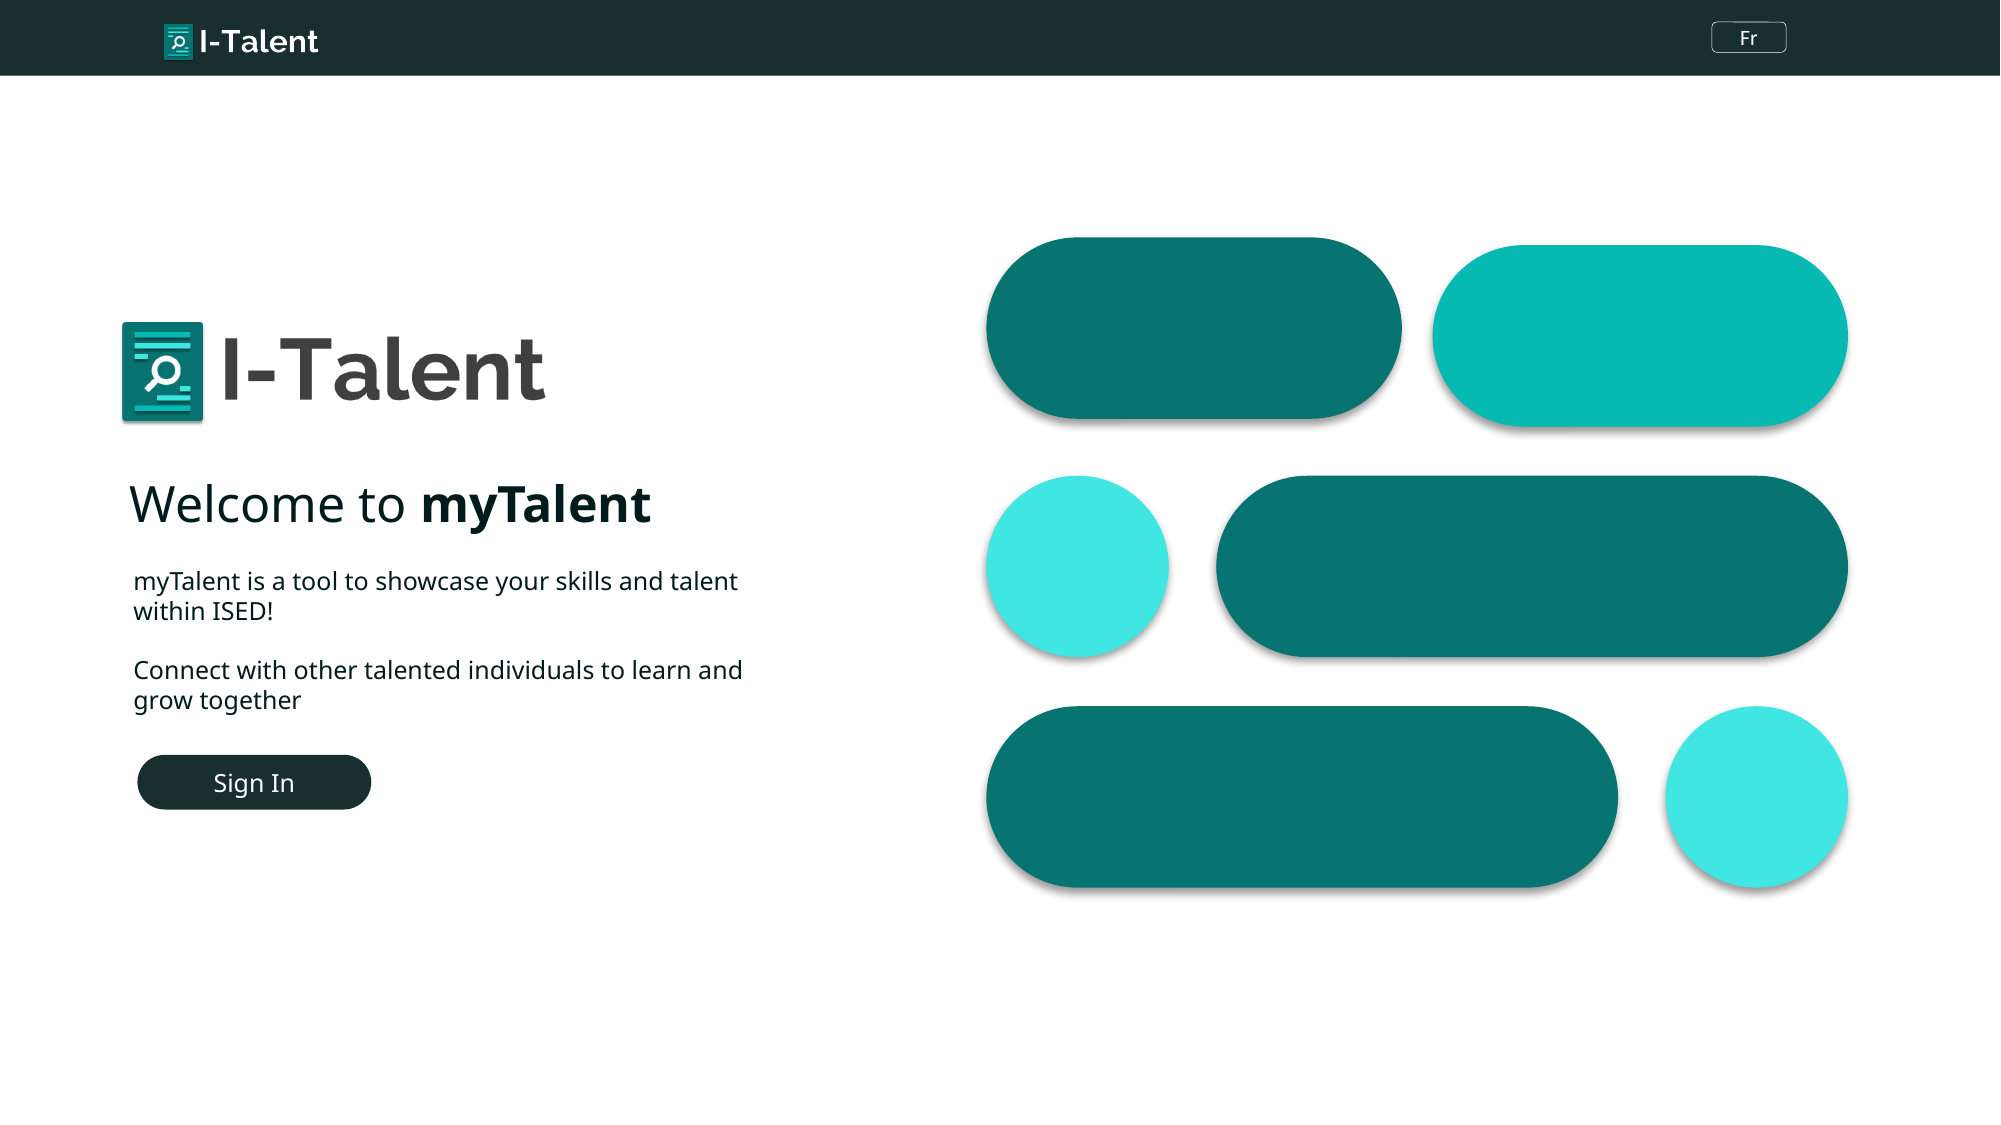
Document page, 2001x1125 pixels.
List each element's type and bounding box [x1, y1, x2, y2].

text_box [986, 237, 1848, 888]
text_box [0, 0, 2000, 76]
text_box [115, 315, 769, 810]
